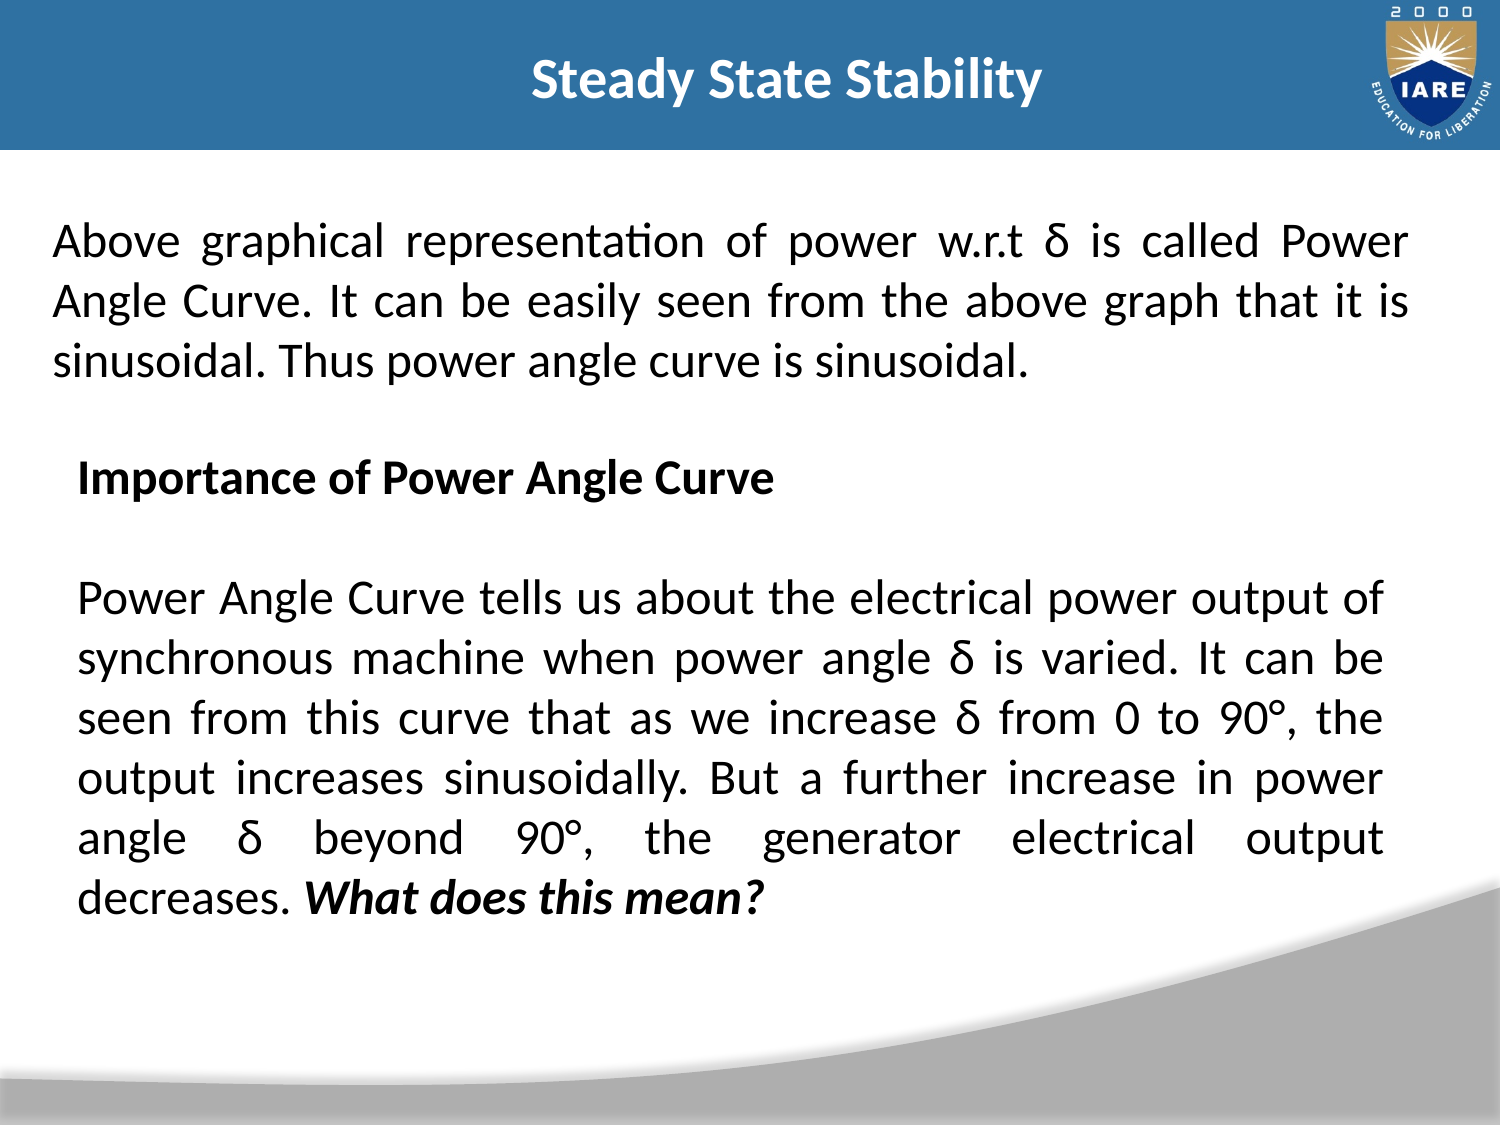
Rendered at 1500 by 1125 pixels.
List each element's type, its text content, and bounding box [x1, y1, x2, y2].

text_box Steady State Stability [0, 0, 1353, 151]
text_box Importance of Power Angle Curve Power Angle Curve tells us about the electrical power output of synchronous machine when power angle δ is varied. It can be seen from this curve that as we increase δ from 0 to 90°, the output increases sinusoidally. But a further increase in power angle δ beyond 90°, the generator electrical output decreases. What does this mean? [62, 437, 1400, 933]
picture [1362, 0, 1500, 148]
text_box Above graphical representation of power w.r.t δ is called Power Angle Curve. It can be easily seen from the above graph that it is sinusoidal. Thus power angle curve is sinusoidal. [37, 199, 1425, 395]
